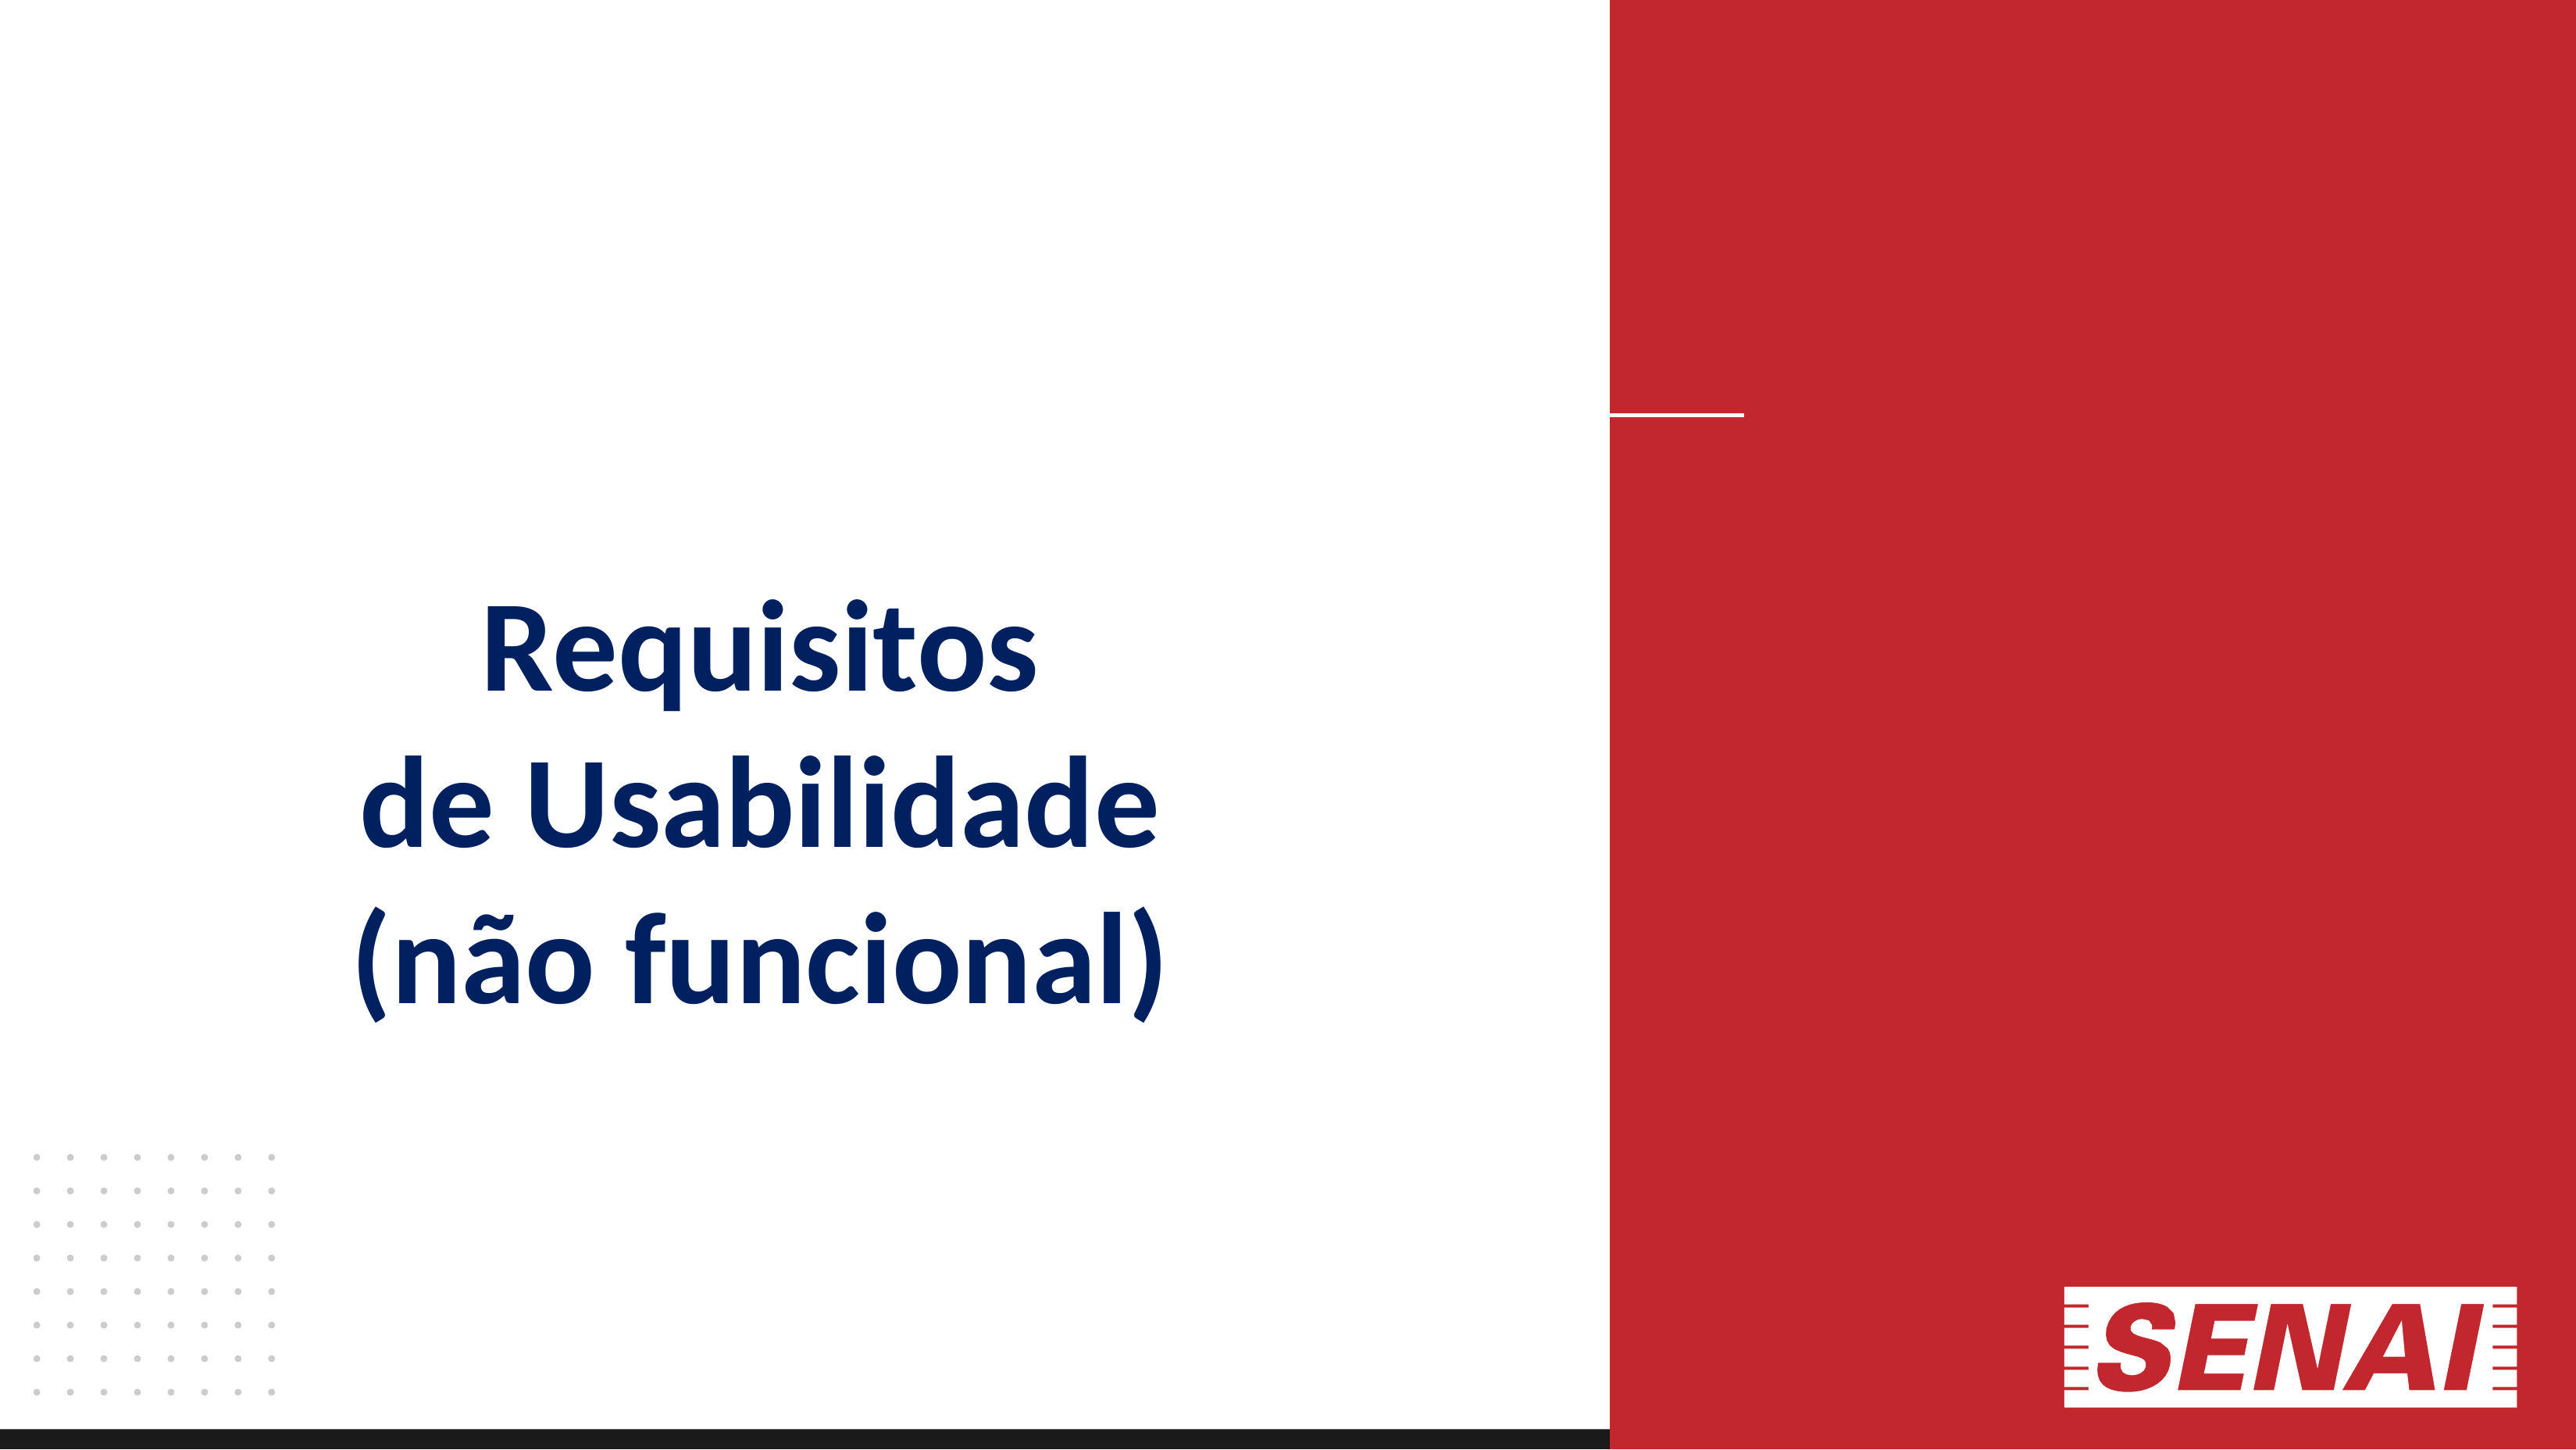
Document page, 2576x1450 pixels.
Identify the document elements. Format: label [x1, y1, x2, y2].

text_box [0, 0, 2576, 1450]
